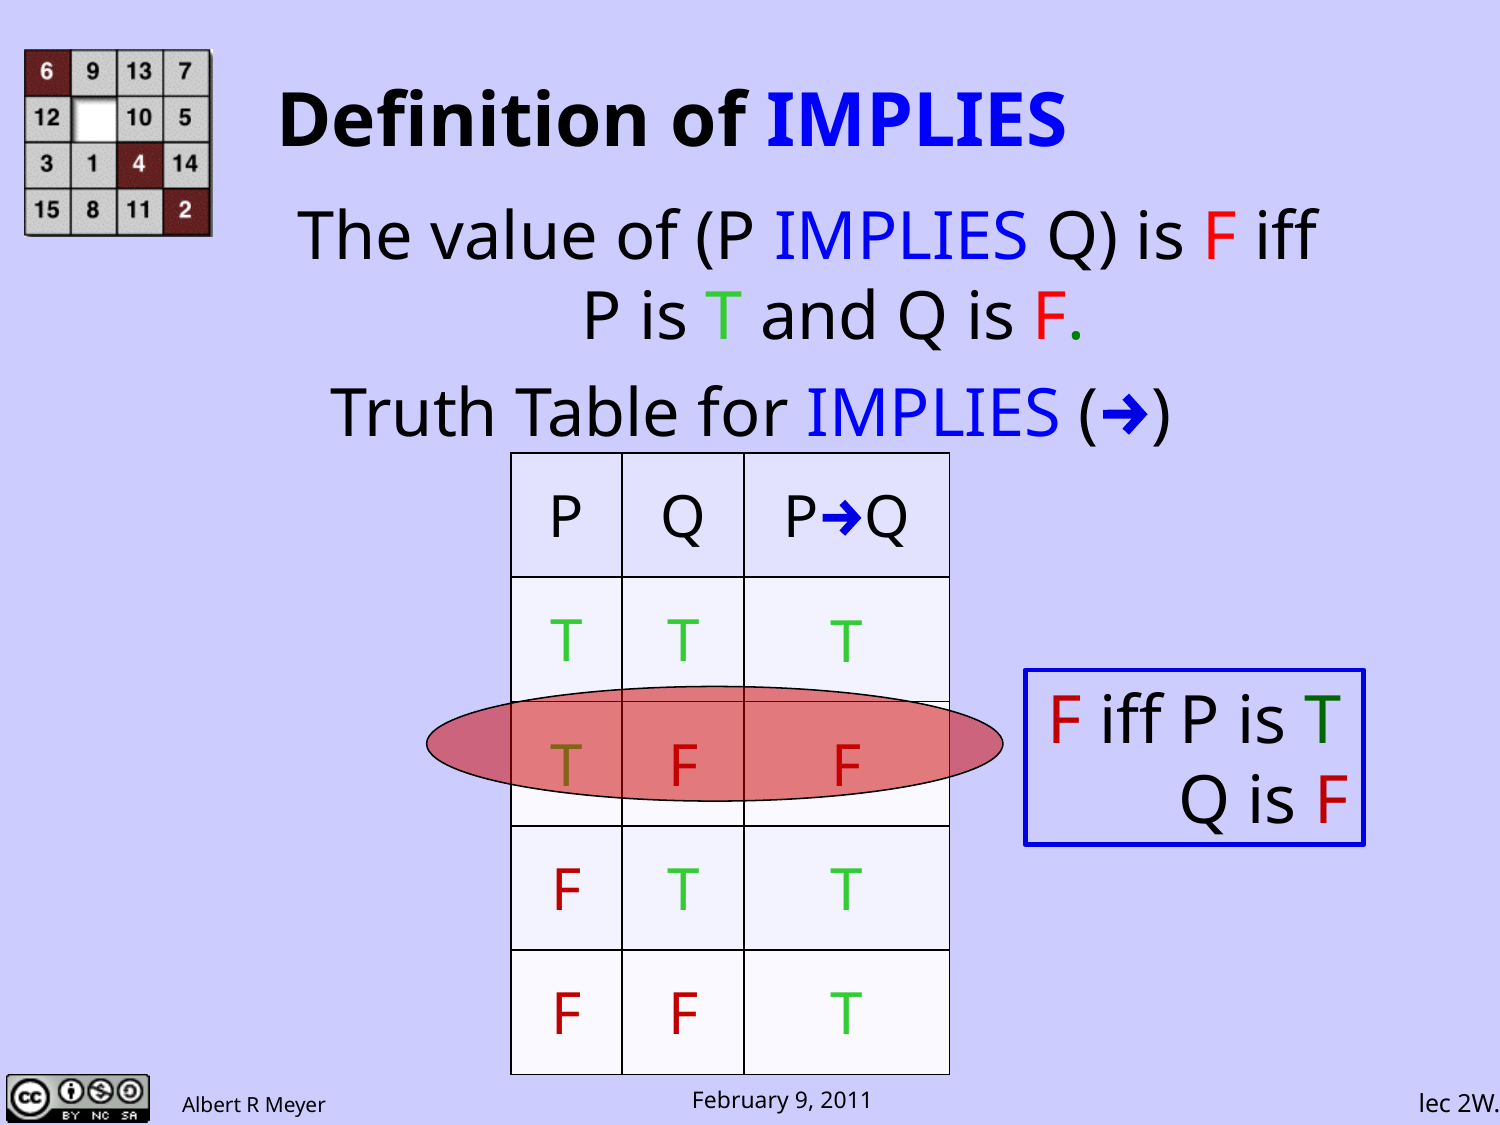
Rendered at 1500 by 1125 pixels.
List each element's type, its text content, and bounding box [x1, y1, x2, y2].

table_cell T [512, 578, 621, 701]
table_header P→Q [745, 458, 949, 576]
table_cell T [623, 827, 743, 949]
text_box [426, 686, 1003, 802]
text_box The value of (P IMPLIES Q) is F iff P is T and Q is F. [282, 185, 1333, 361]
table_header P [512, 458, 621, 576]
picture [6, 1074, 150, 1123]
text_box lec 2W.16 [1309, 1079, 1500, 1125]
table_cell T [512, 785, 621, 825]
table_cell F [512, 827, 621, 949]
text_box Truth Table for IMPLIES (→) [315, 362, 1187, 458]
title Definition of IMPLIES [261, 33, 1377, 199]
table_header Q [623, 458, 743, 576]
table_cell T [745, 951, 949, 1074]
table_cell T [745, 578, 949, 701]
table_cell T [745, 827, 949, 949]
table_cell F [918, 702, 949, 710]
table_cell F [623, 799, 743, 825]
table_cell F [623, 951, 743, 1074]
table_cell T [623, 578, 743, 689]
text_box F iff P is T Q is F [1025, 669, 1364, 845]
table_cell F [512, 951, 621, 1074]
picture [24, 49, 213, 237]
table_cell F [745, 778, 949, 825]
